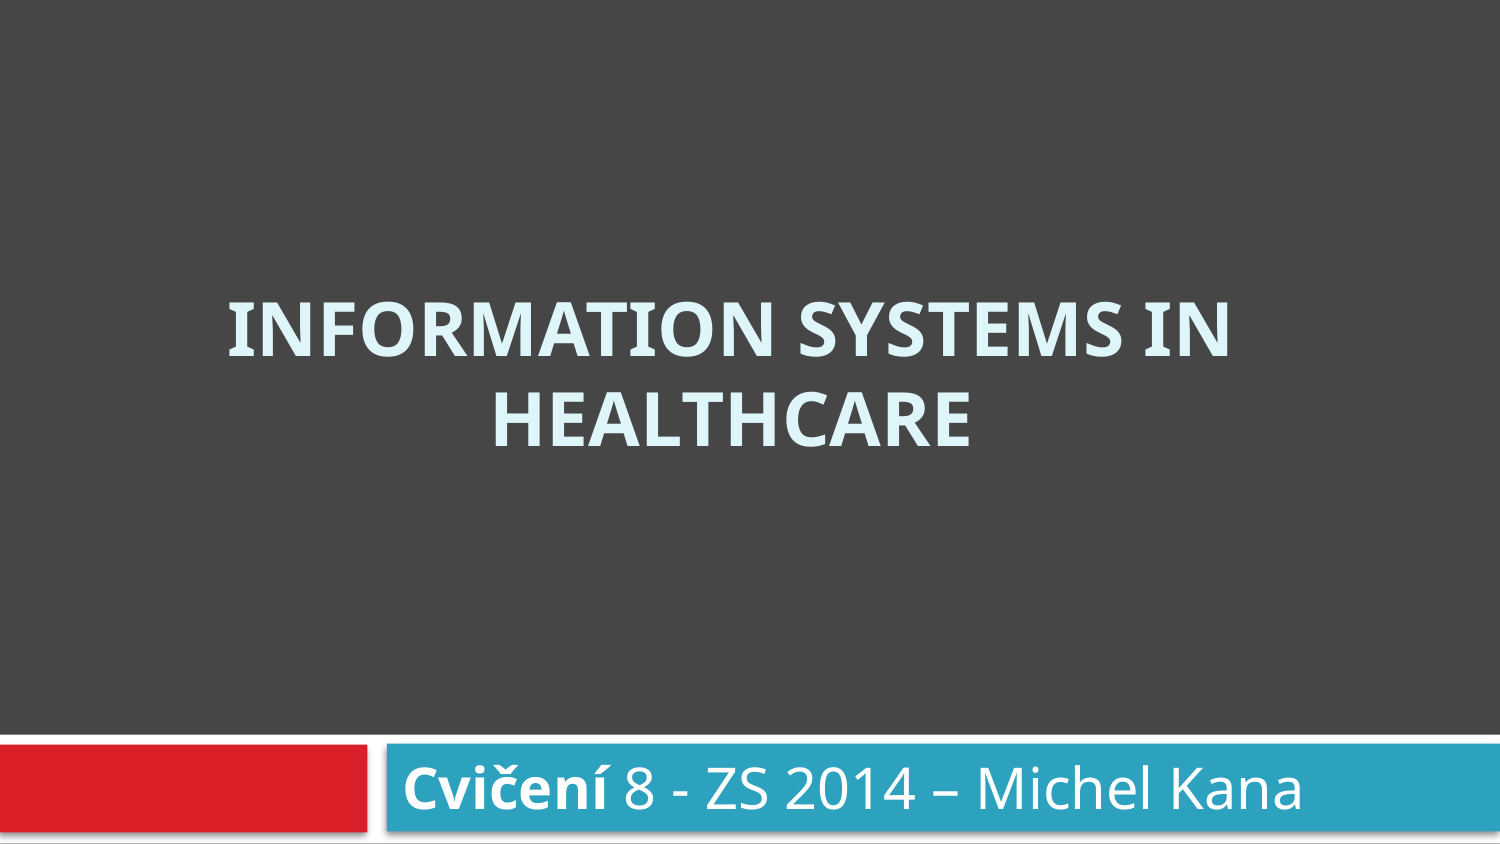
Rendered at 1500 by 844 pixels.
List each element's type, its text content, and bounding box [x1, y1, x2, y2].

subtitle Cvičení 8 - ZS 2014 – Michel Kana [387, 744, 1457, 829]
title INFORmation systems in healthcare [24, 171, 1438, 469]
